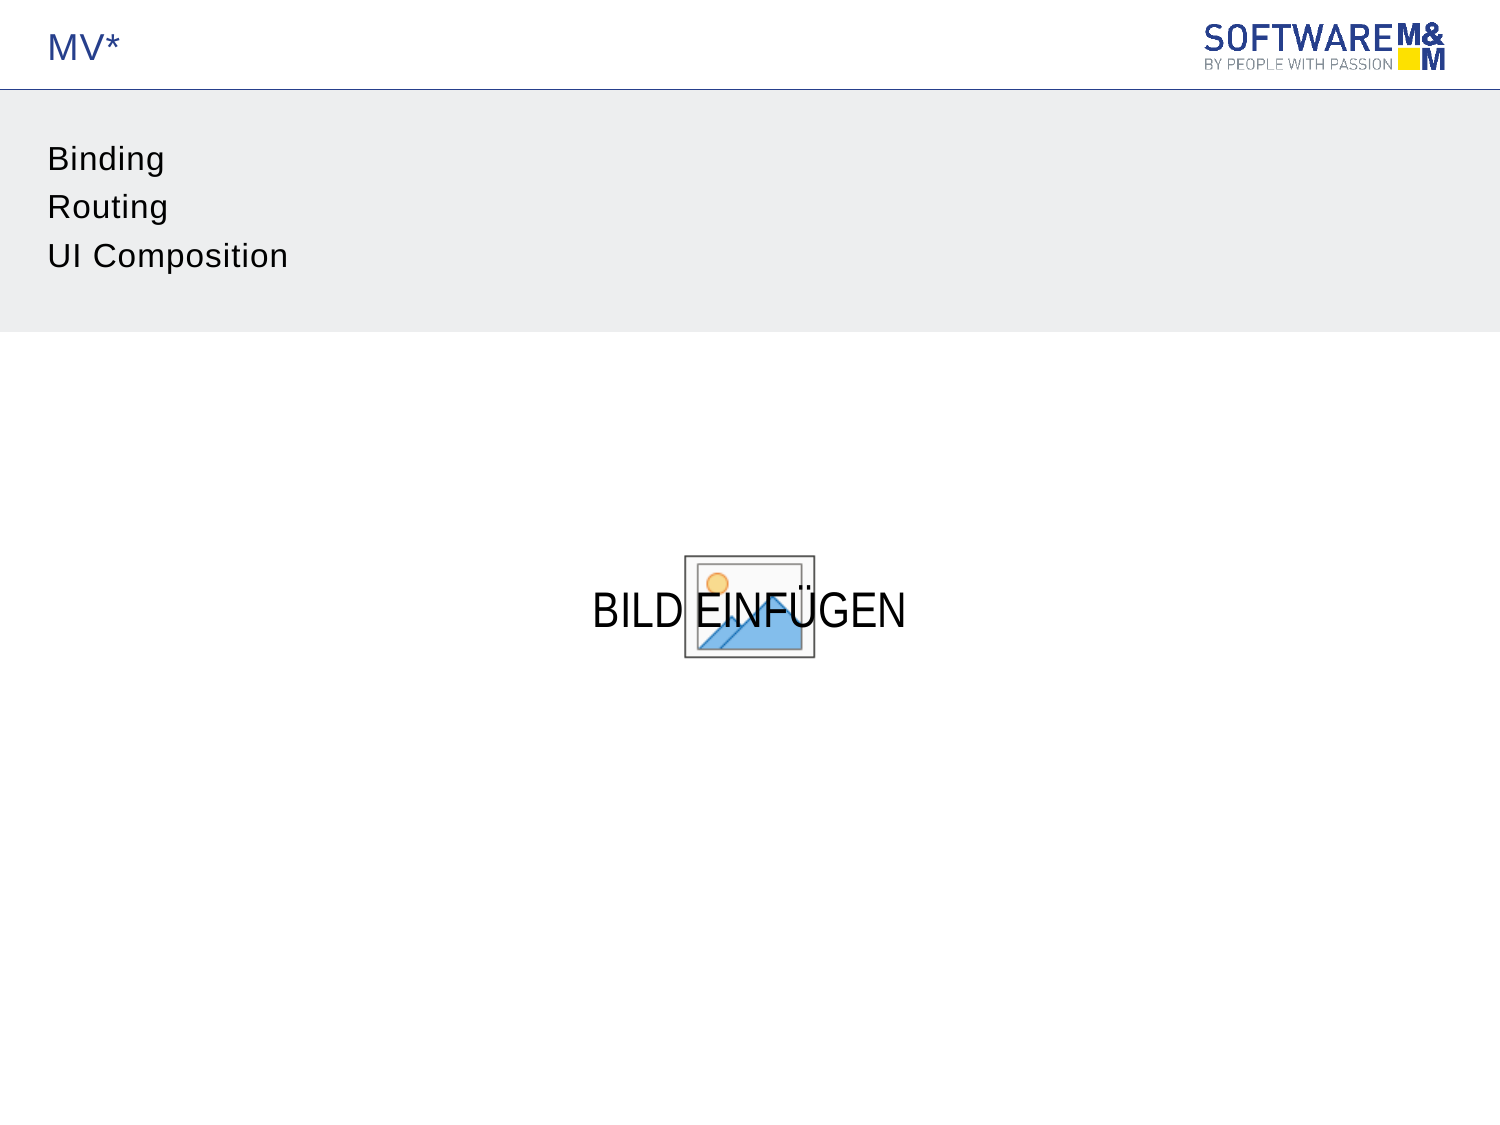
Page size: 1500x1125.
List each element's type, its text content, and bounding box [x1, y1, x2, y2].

title MV* [0, 0, 1198, 89]
picture [0, 89, 1500, 1125]
picture [1204, 22, 1445, 70]
